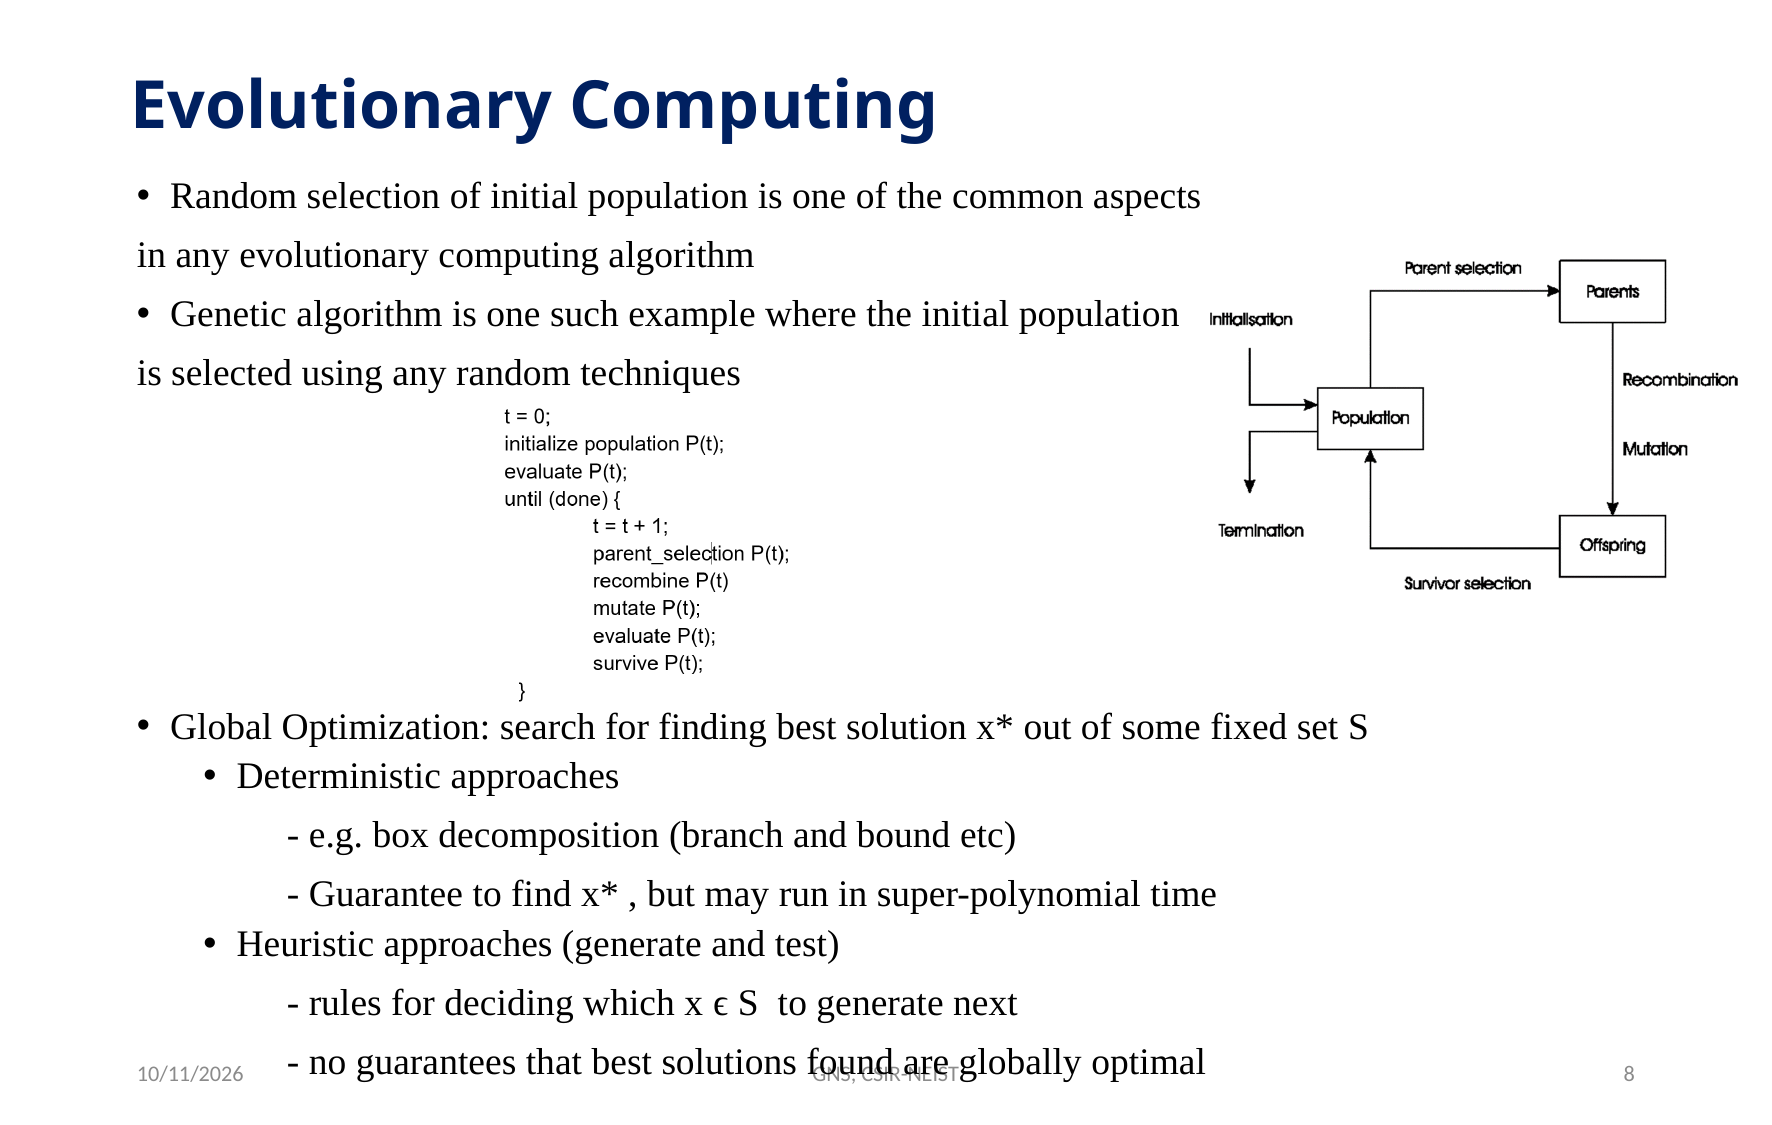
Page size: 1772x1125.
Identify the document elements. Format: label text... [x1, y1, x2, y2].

slide_number 8 [1251, 1042, 1650, 1103]
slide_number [121, 1042, 521, 1103]
list Random selection of initial population is one of the common aspects in any evolutionary computing algorithm Genetic algorithm is one such example where the initial population is selected using any random techniques Global Optimization: search for finding best solution x* out of some fixed set S Deterministic approaches - e.g. box decomposition (branch and bound etc) - Guarantee to find x* , but may run in super-polynomial time Heuristic approaches (generate and test) - rules for deciding which x ϵ S to generate next - no guarantees that best solutions found are globally optimal [121, 169, 1650, 1018]
picture [1190, 246, 1759, 606]
footer GNS, CSIR-NEIST [586, 1042, 1185, 1103]
picture [494, 403, 800, 709]
title Evolutionary Computing [115, 64, 1644, 150]
